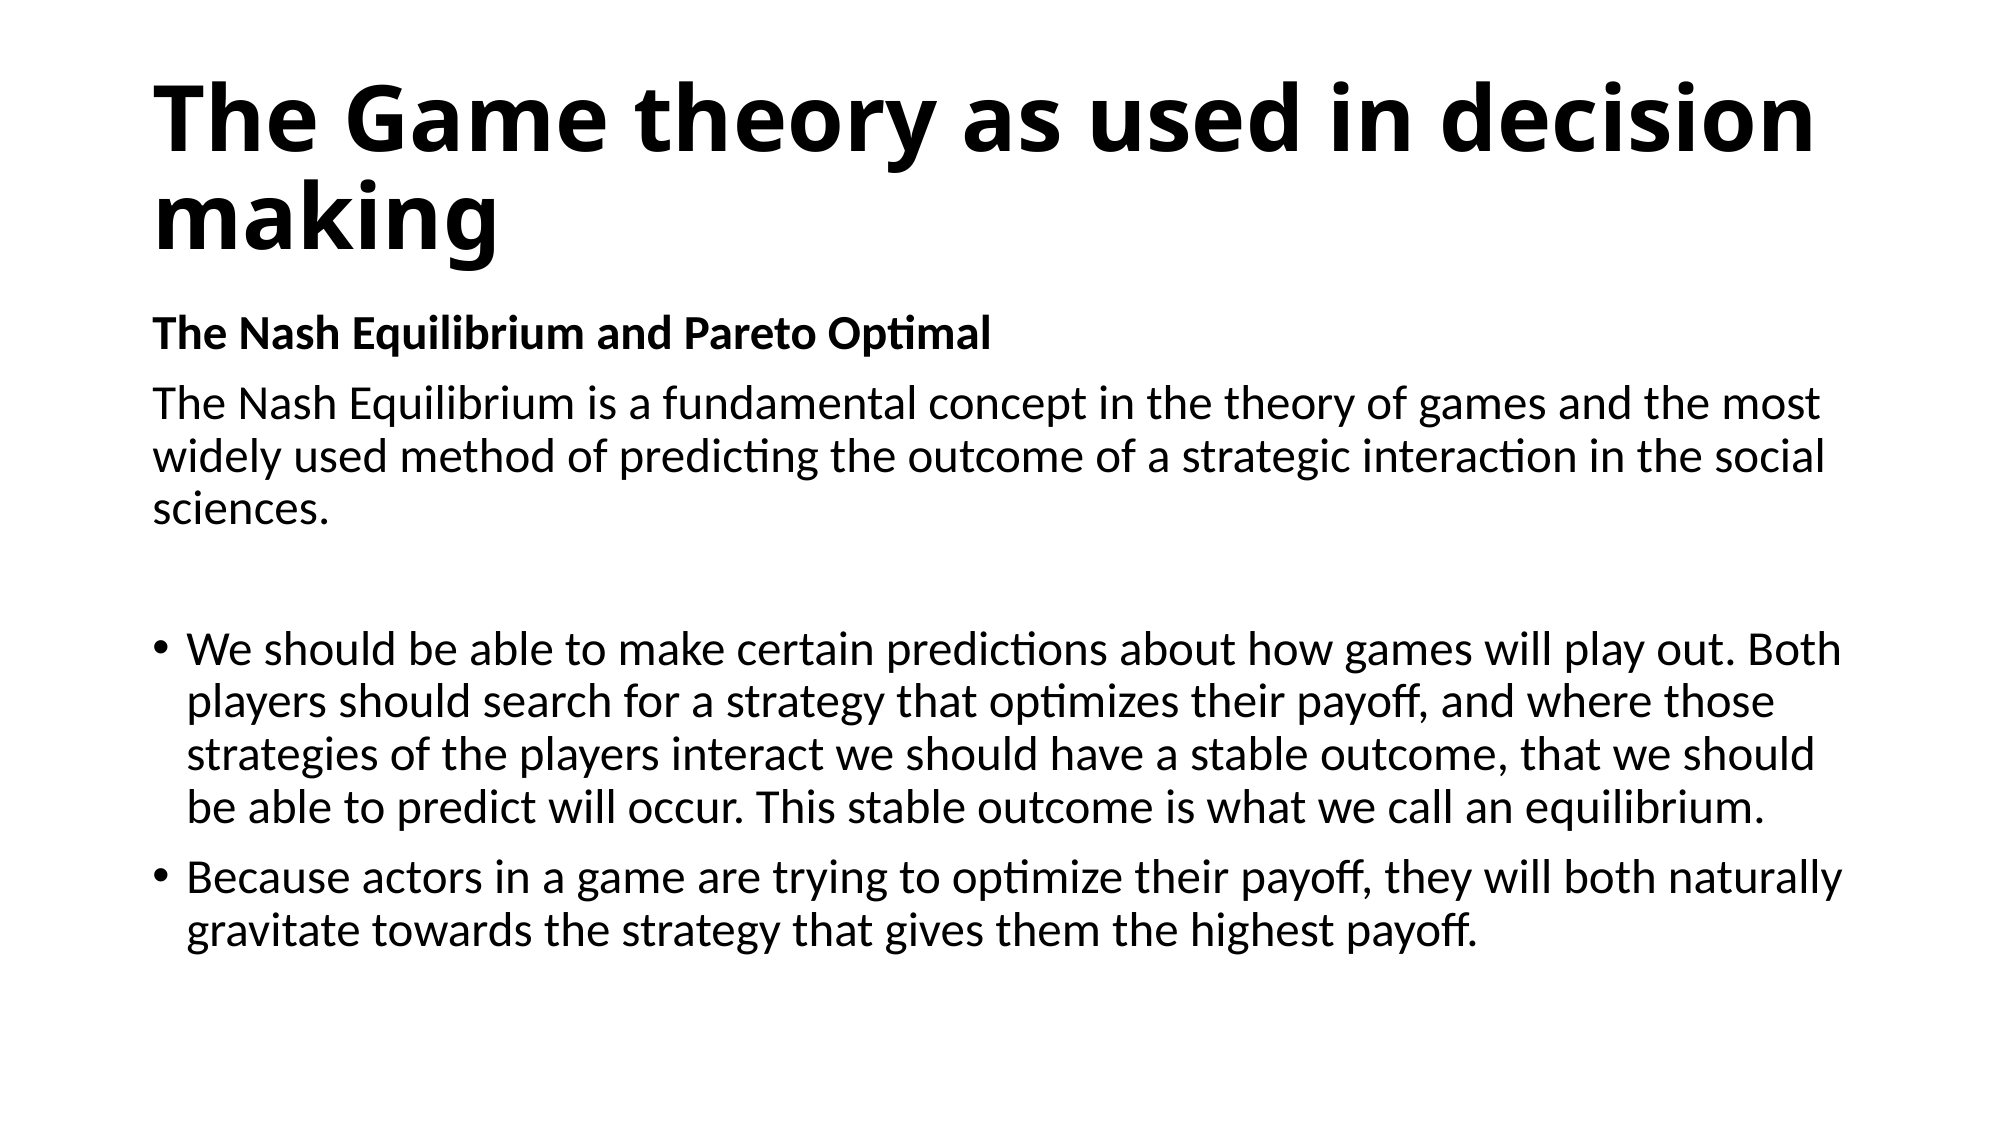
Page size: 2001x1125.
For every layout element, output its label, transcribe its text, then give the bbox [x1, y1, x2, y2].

list The Nash Equilibrium and Pareto Optimal The Nash Equilibrium is a fundamental concept in the theory of games and the most widely used method of predicting the outcome of a strategic interaction in the social sciences. We should be able to make certain predictions about how games will play out. Both players should search for a strategy that optimizes their payoff, and where those strategies of the players interact we should have a stable outcome, that we should be able to predict will occur. This stable outcome is what we call an equilibrium. Because actors in a game are trying to optimize their payoff, they will both naturally gravitate towards the strategy that gives them the highest payoff. [137, 299, 1863, 1014]
title The Game theory as used in decision making [137, 62, 1863, 280]
